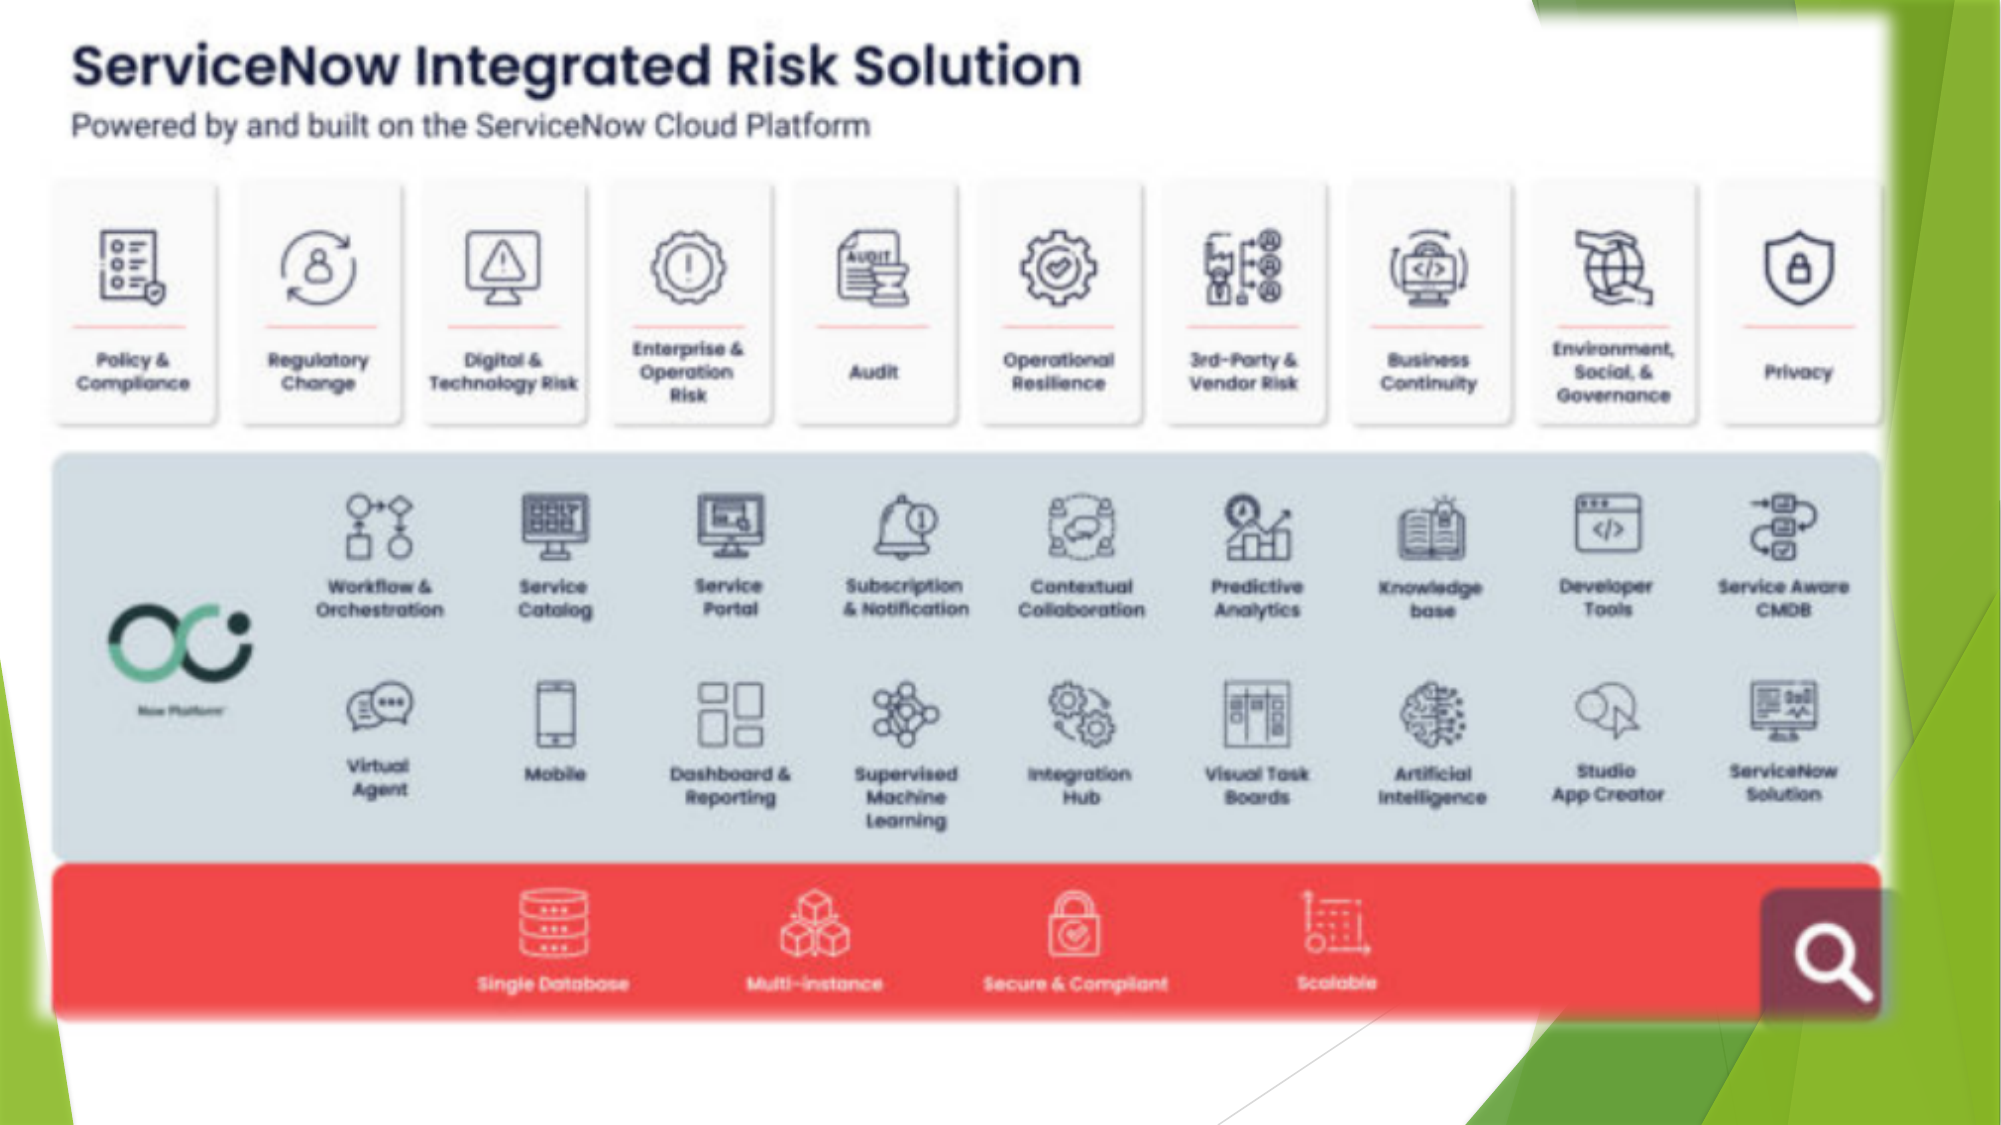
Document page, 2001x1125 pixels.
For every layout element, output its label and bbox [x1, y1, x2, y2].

picture [19, 0, 1910, 1037]
